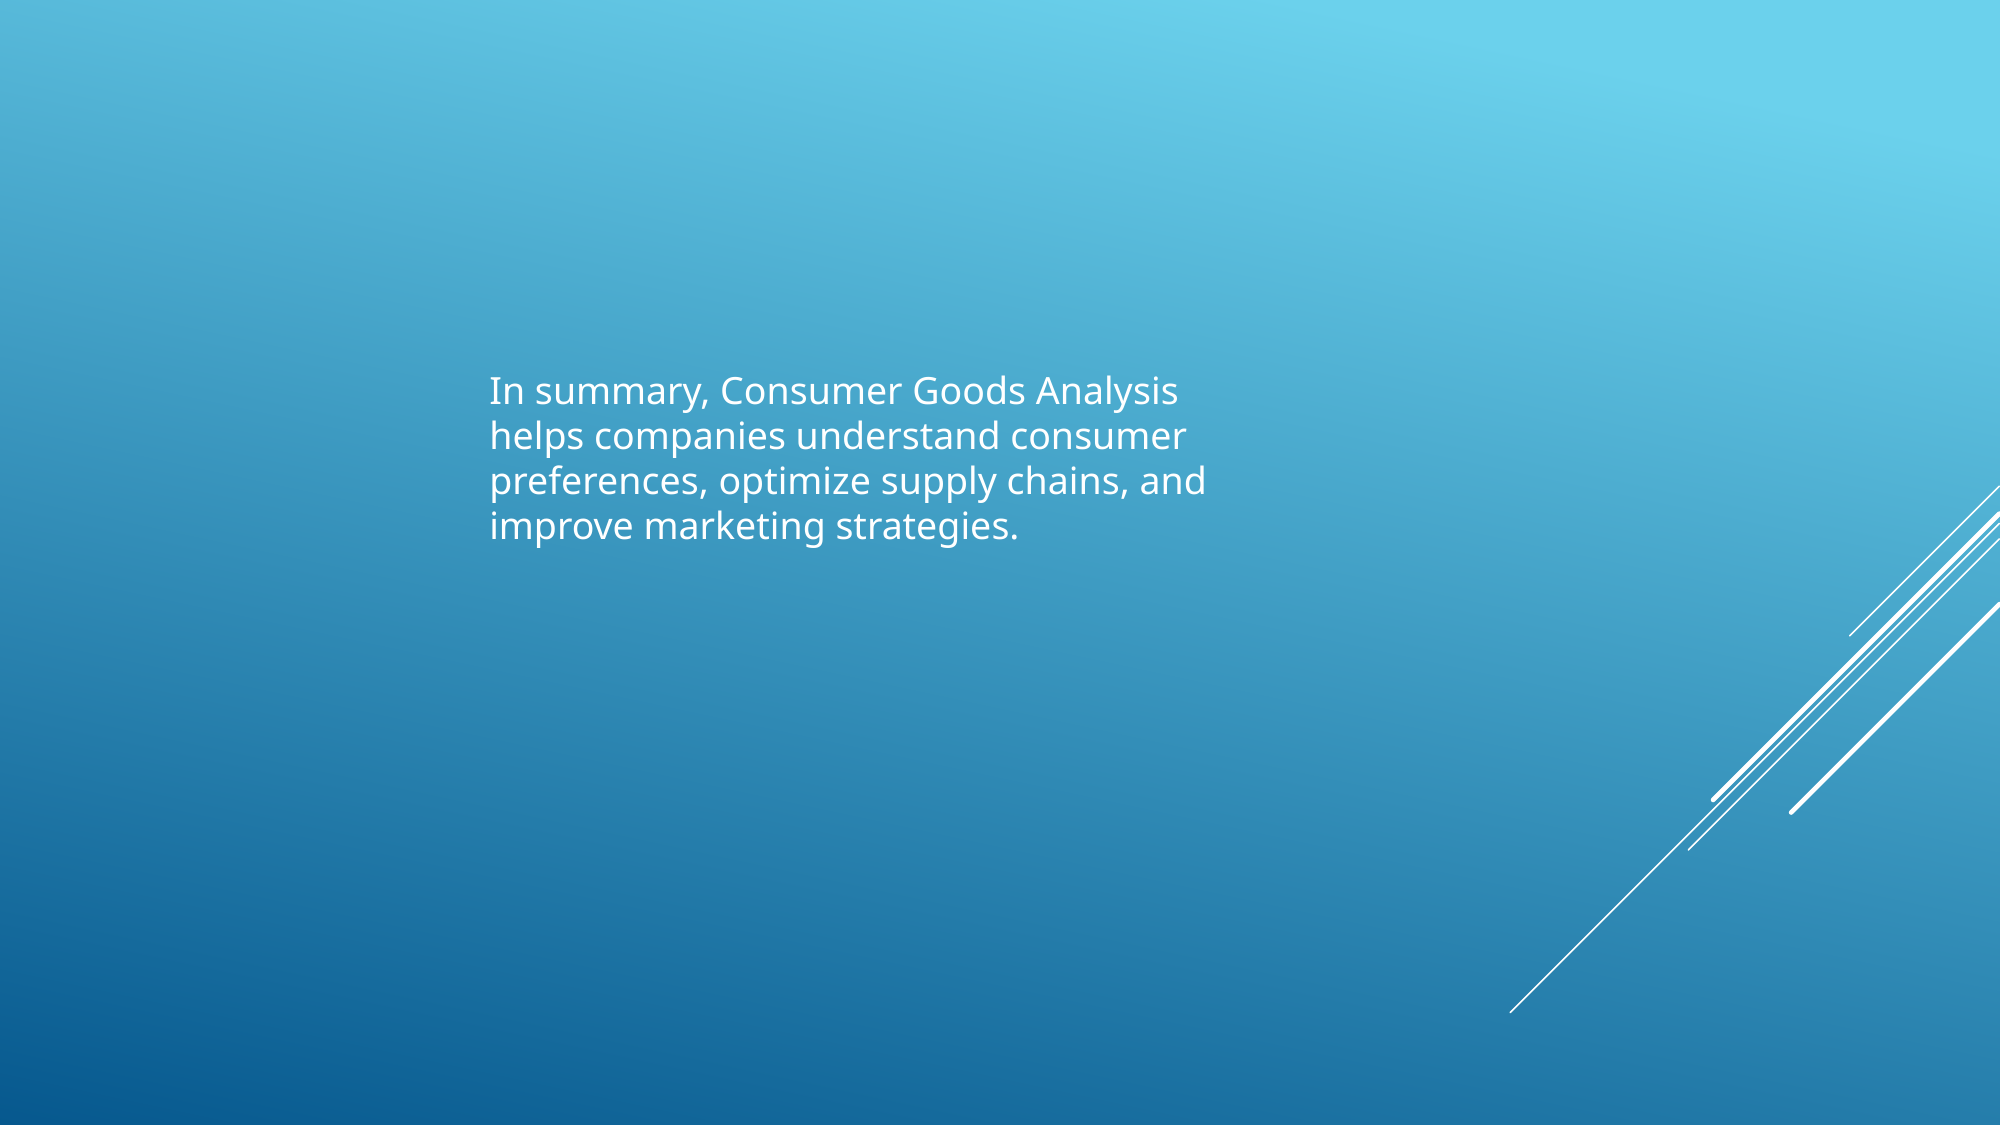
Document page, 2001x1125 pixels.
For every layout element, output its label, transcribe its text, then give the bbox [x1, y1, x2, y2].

text_box In summary, Consumer Goods Analysis helps companies understand consumer preferences, optimize supply chains, and improve marketing strategies. [474, 359, 1282, 555]
